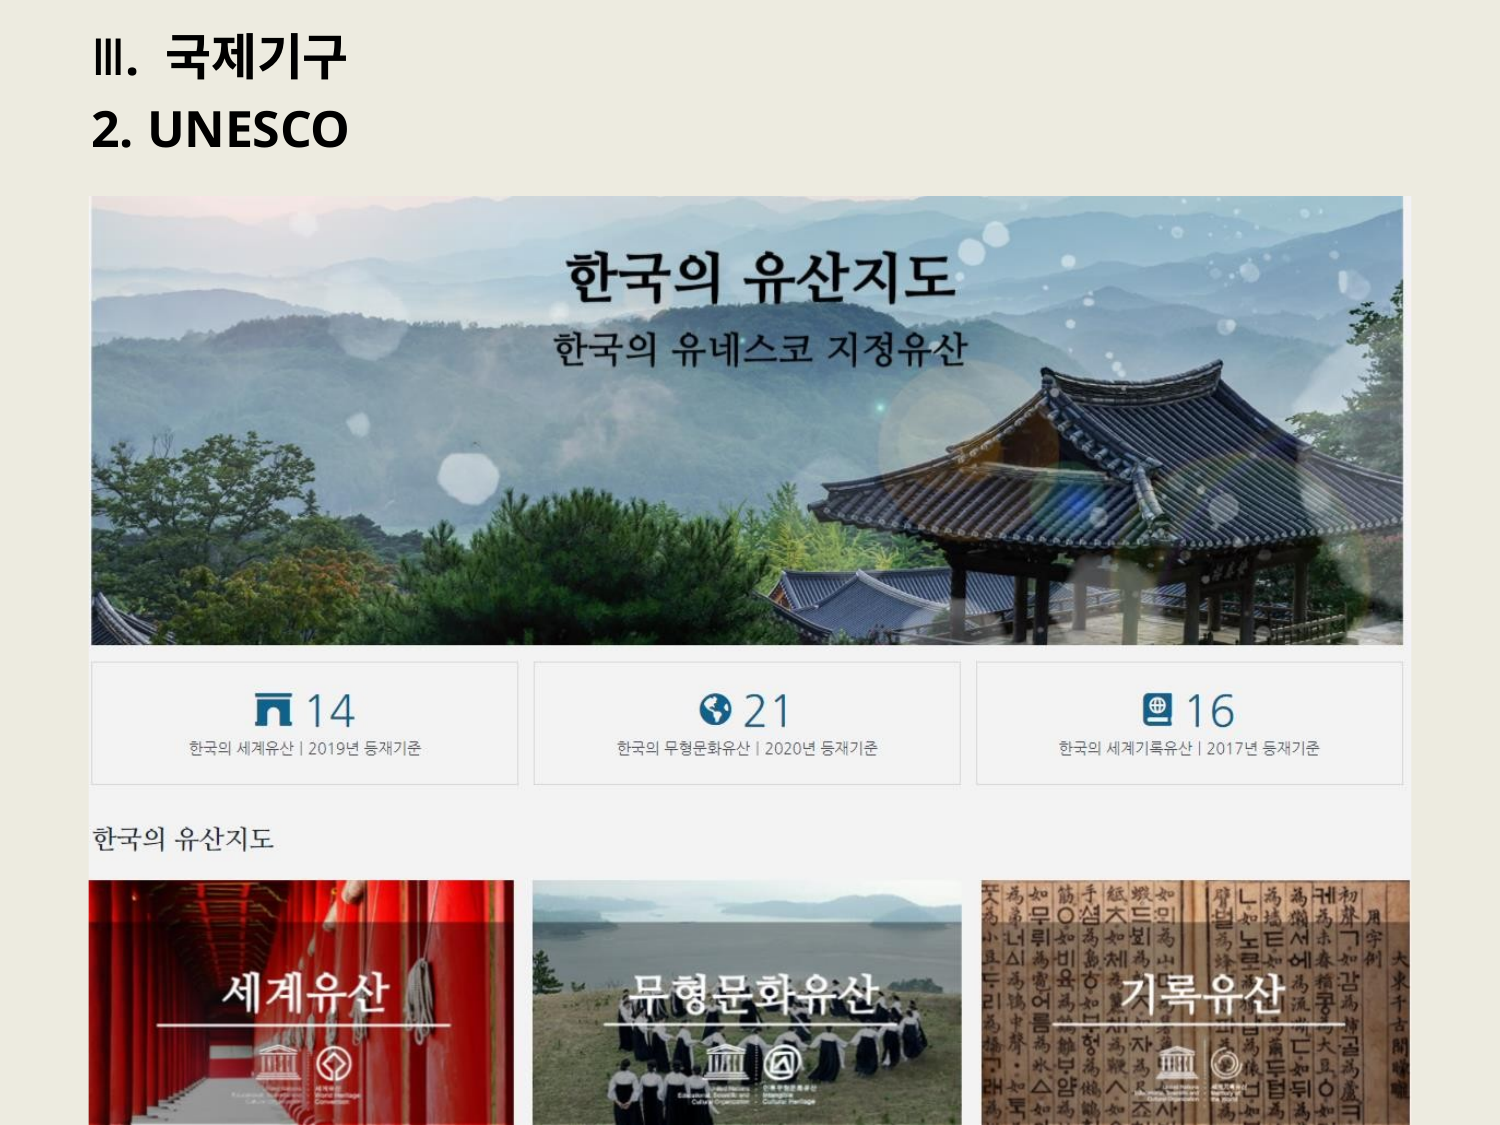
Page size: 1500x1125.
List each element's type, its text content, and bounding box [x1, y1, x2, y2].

text_box 2. UNESCO [89, 95, 355, 158]
text_box [88, 196, 1412, 1125]
title Ⅲ. 국제기구 [89, 23, 372, 196]
